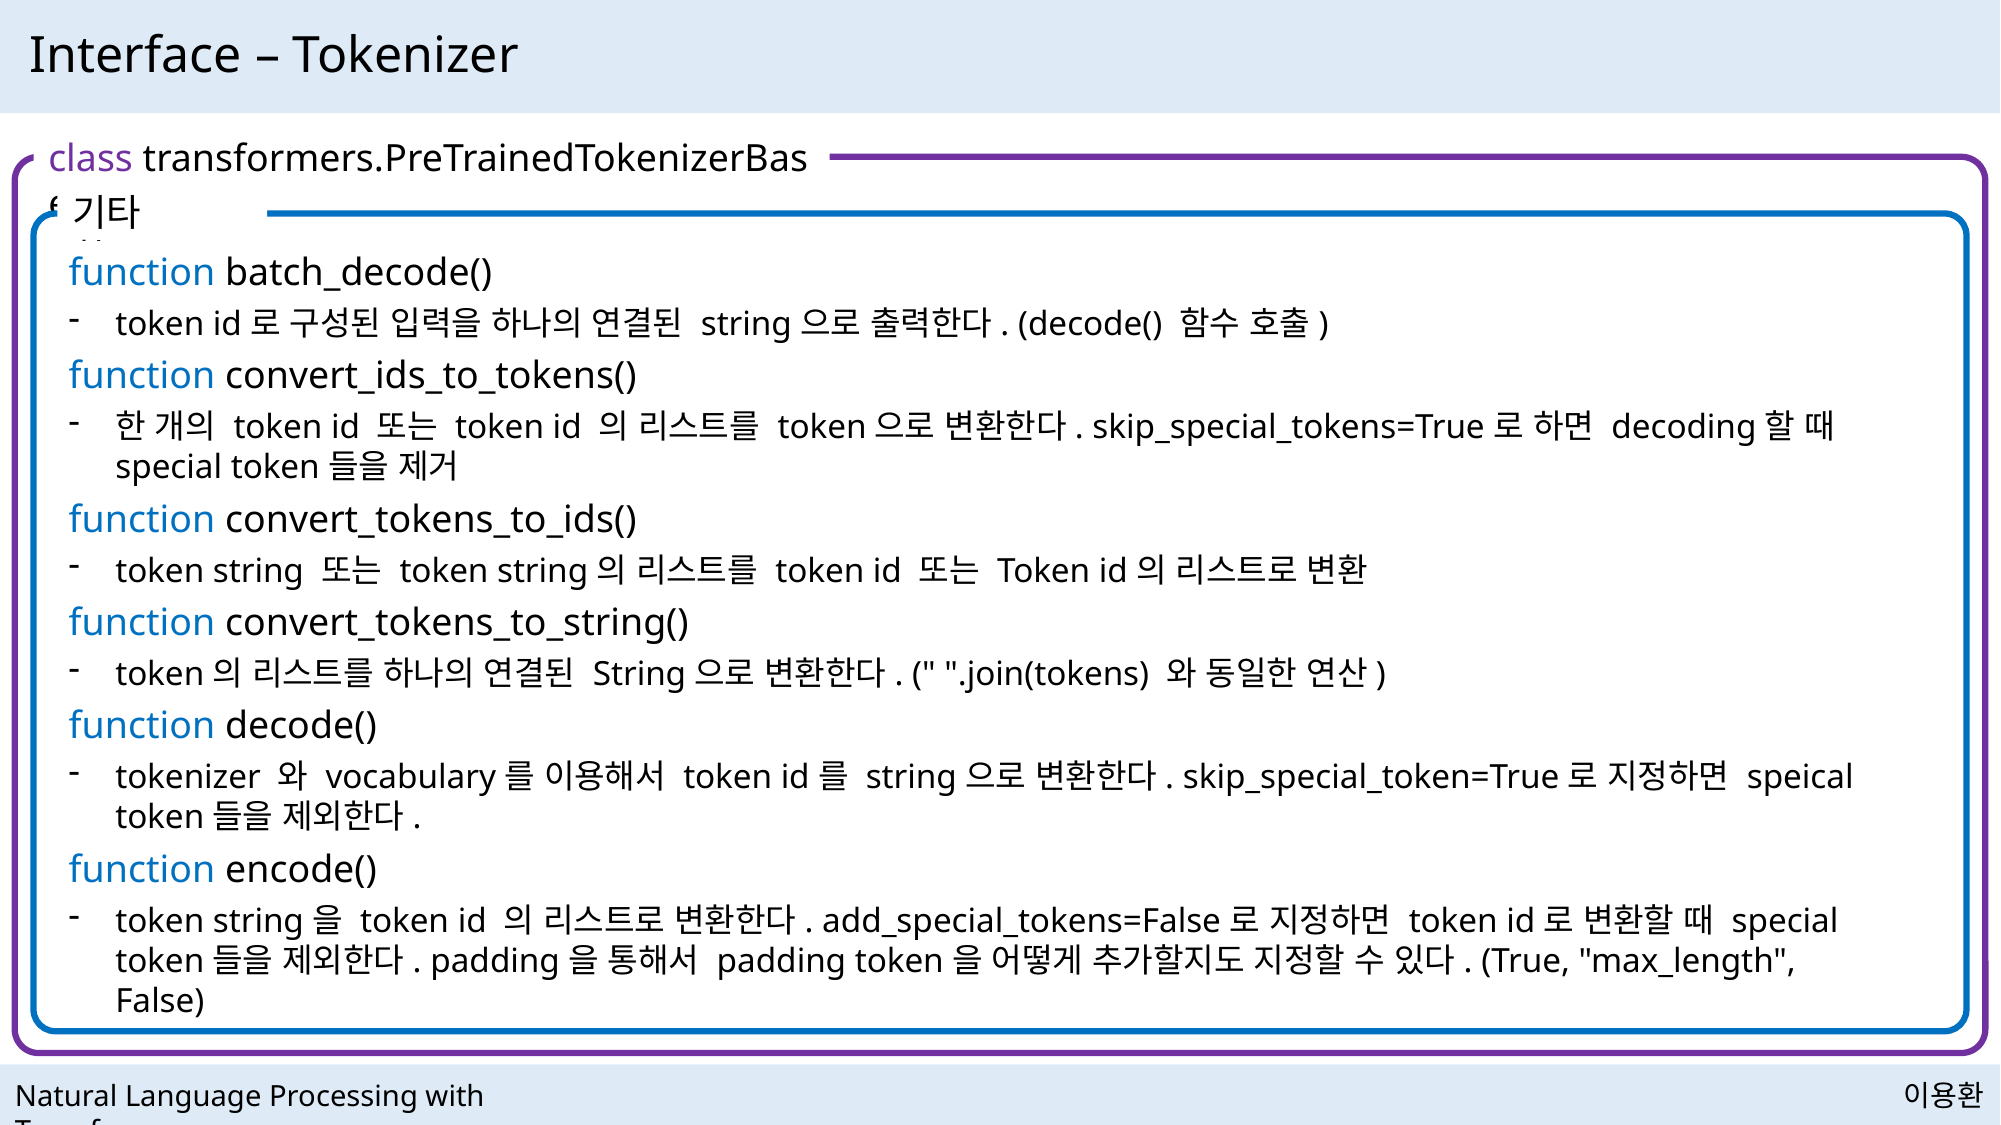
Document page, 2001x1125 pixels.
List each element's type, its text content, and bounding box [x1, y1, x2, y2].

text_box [14, 126, 1986, 1053]
title Interface – Tokenizer [14, 15, 1986, 98]
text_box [33, 181, 1967, 1032]
